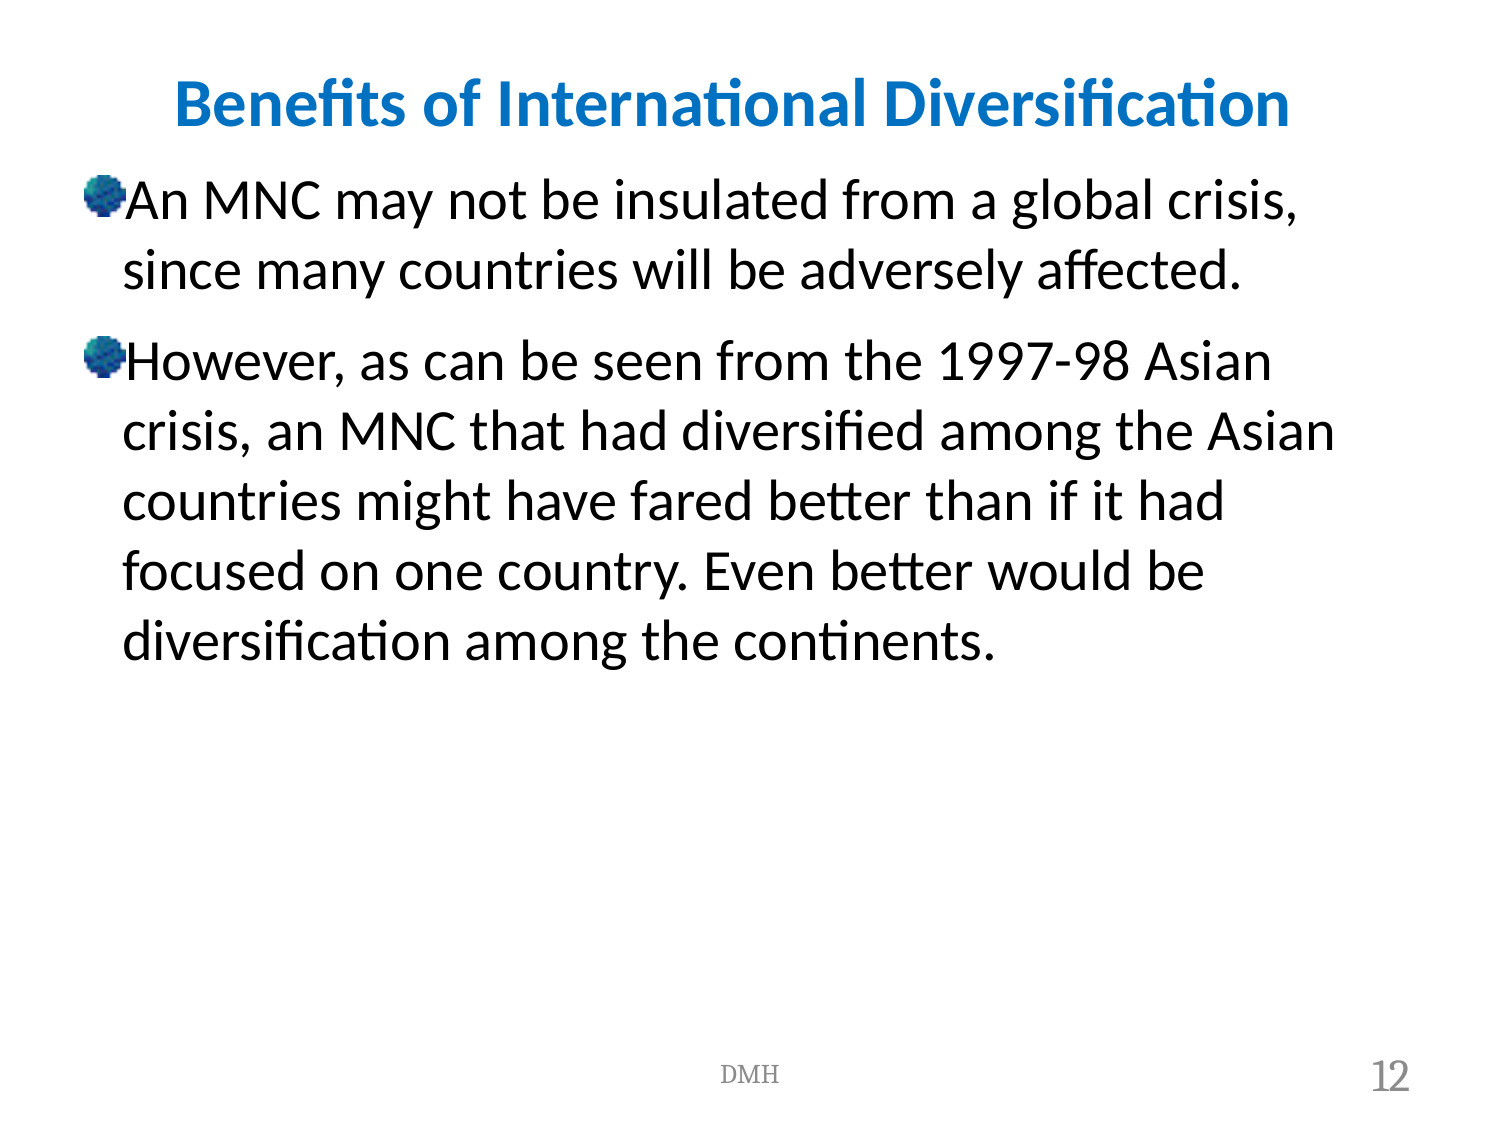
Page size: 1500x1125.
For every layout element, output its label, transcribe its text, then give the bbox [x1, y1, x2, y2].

list Benefits of International Diversification An MNC may not be insulated from a global crisis, since many countries will be adversely affected. However, as can be seen from the 1997-98 Asian crisis, an MNC that had diversified among the Asian countries might have fared better than if it had focused on one country. Even better would be diversification among the continents. [69, 50, 1412, 1000]
picture [84, 175, 126, 217]
slide_number 12 [1074, 1042, 1425, 1103]
footer DMH [512, 1042, 988, 1103]
picture [84, 336, 126, 378]
